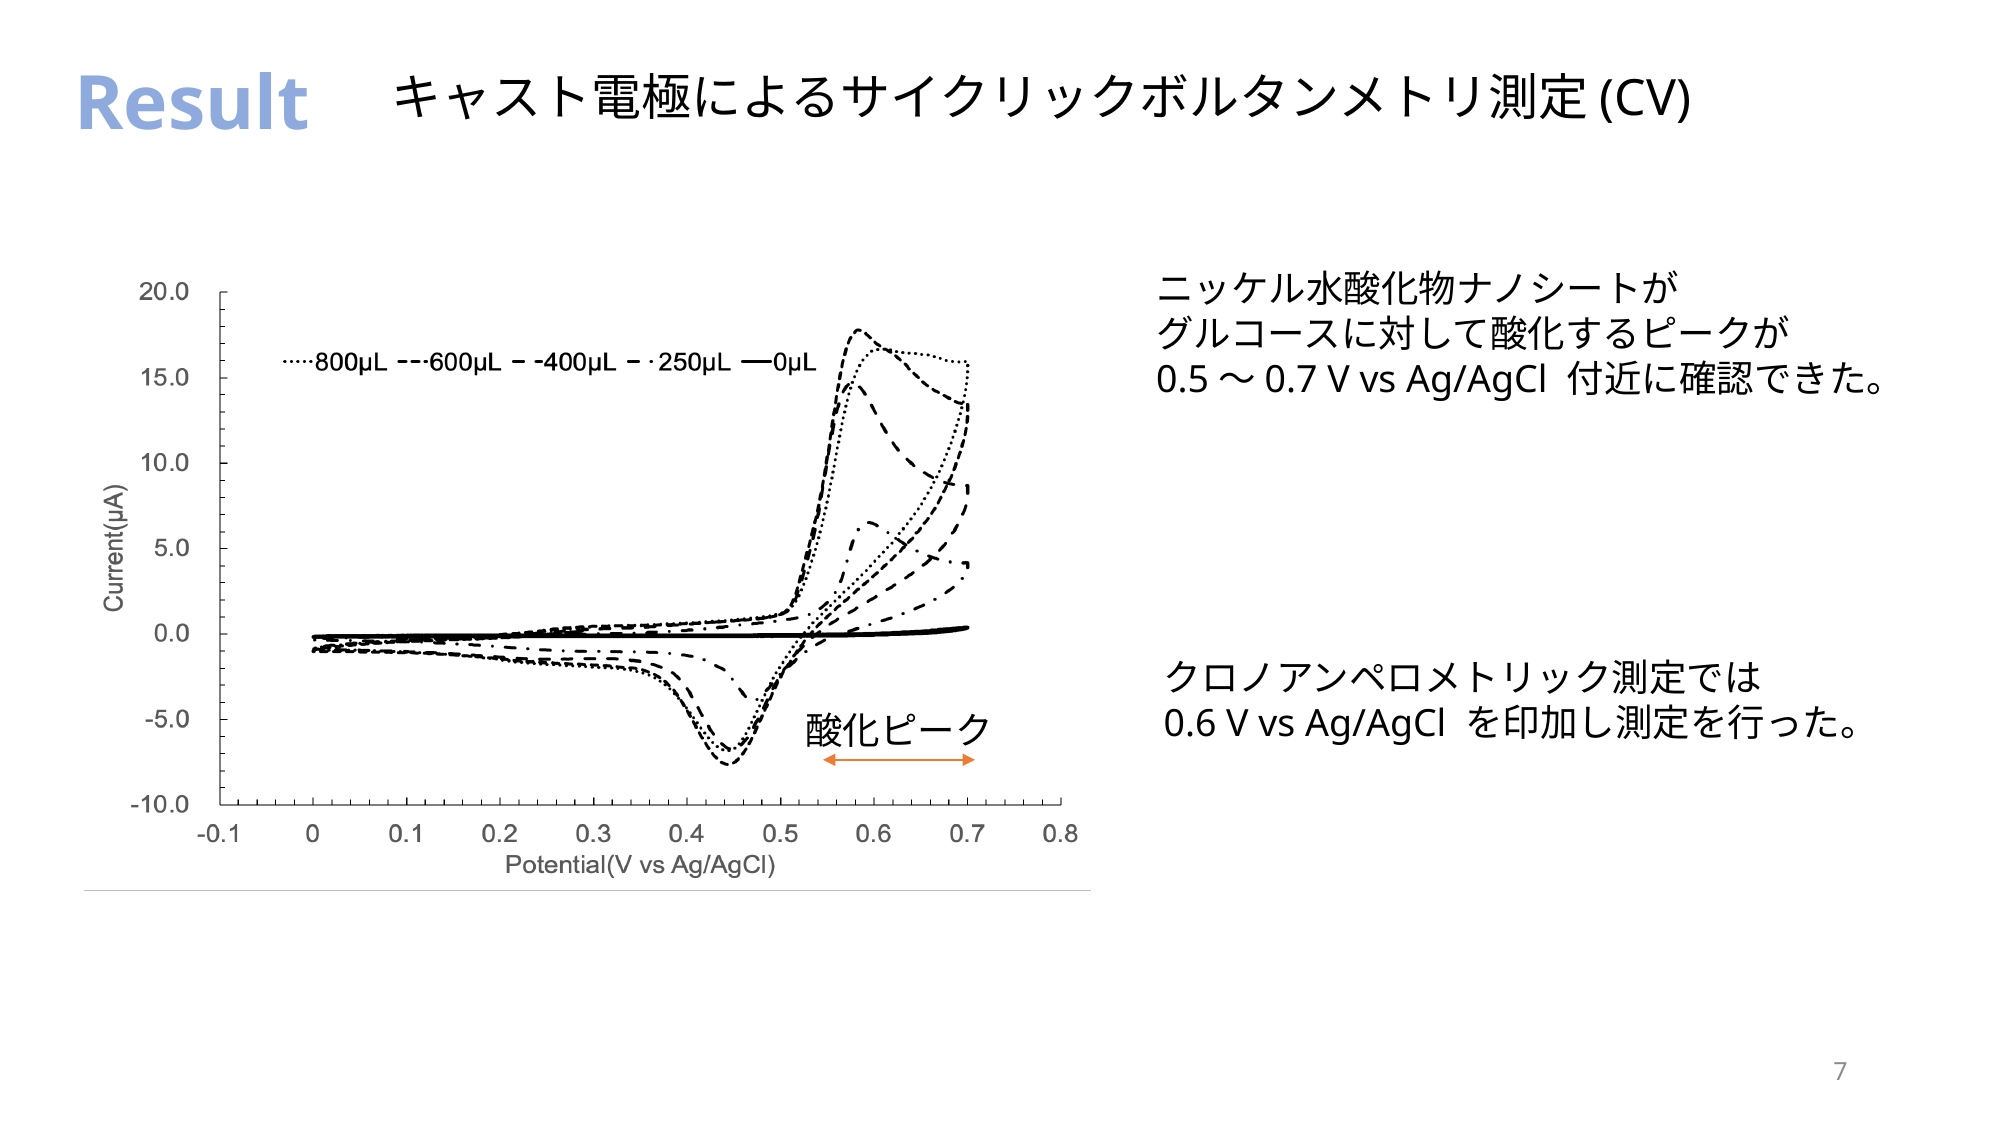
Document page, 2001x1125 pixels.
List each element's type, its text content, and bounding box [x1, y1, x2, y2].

picture [83, 234, 1091, 891]
text_box ニッケル水酸化物ナノシートが グルコースに対して酸化するピークが 0.5〜0.7 V vs Ag/AgCl 付近に確認できた。 [1141, 257, 1919, 408]
slide_number 7 [1412, 1042, 1863, 1103]
text_box クロノアンペロメトリック測定では 0.6 V vs Ag/AgCl を印加し測定を行った。 [1148, 646, 1893, 751]
title Result [59, 52, 660, 159]
text_box キャスト電極によるサイクリックボルタンメトリ測定(CV) [376, 58, 1707, 134]
